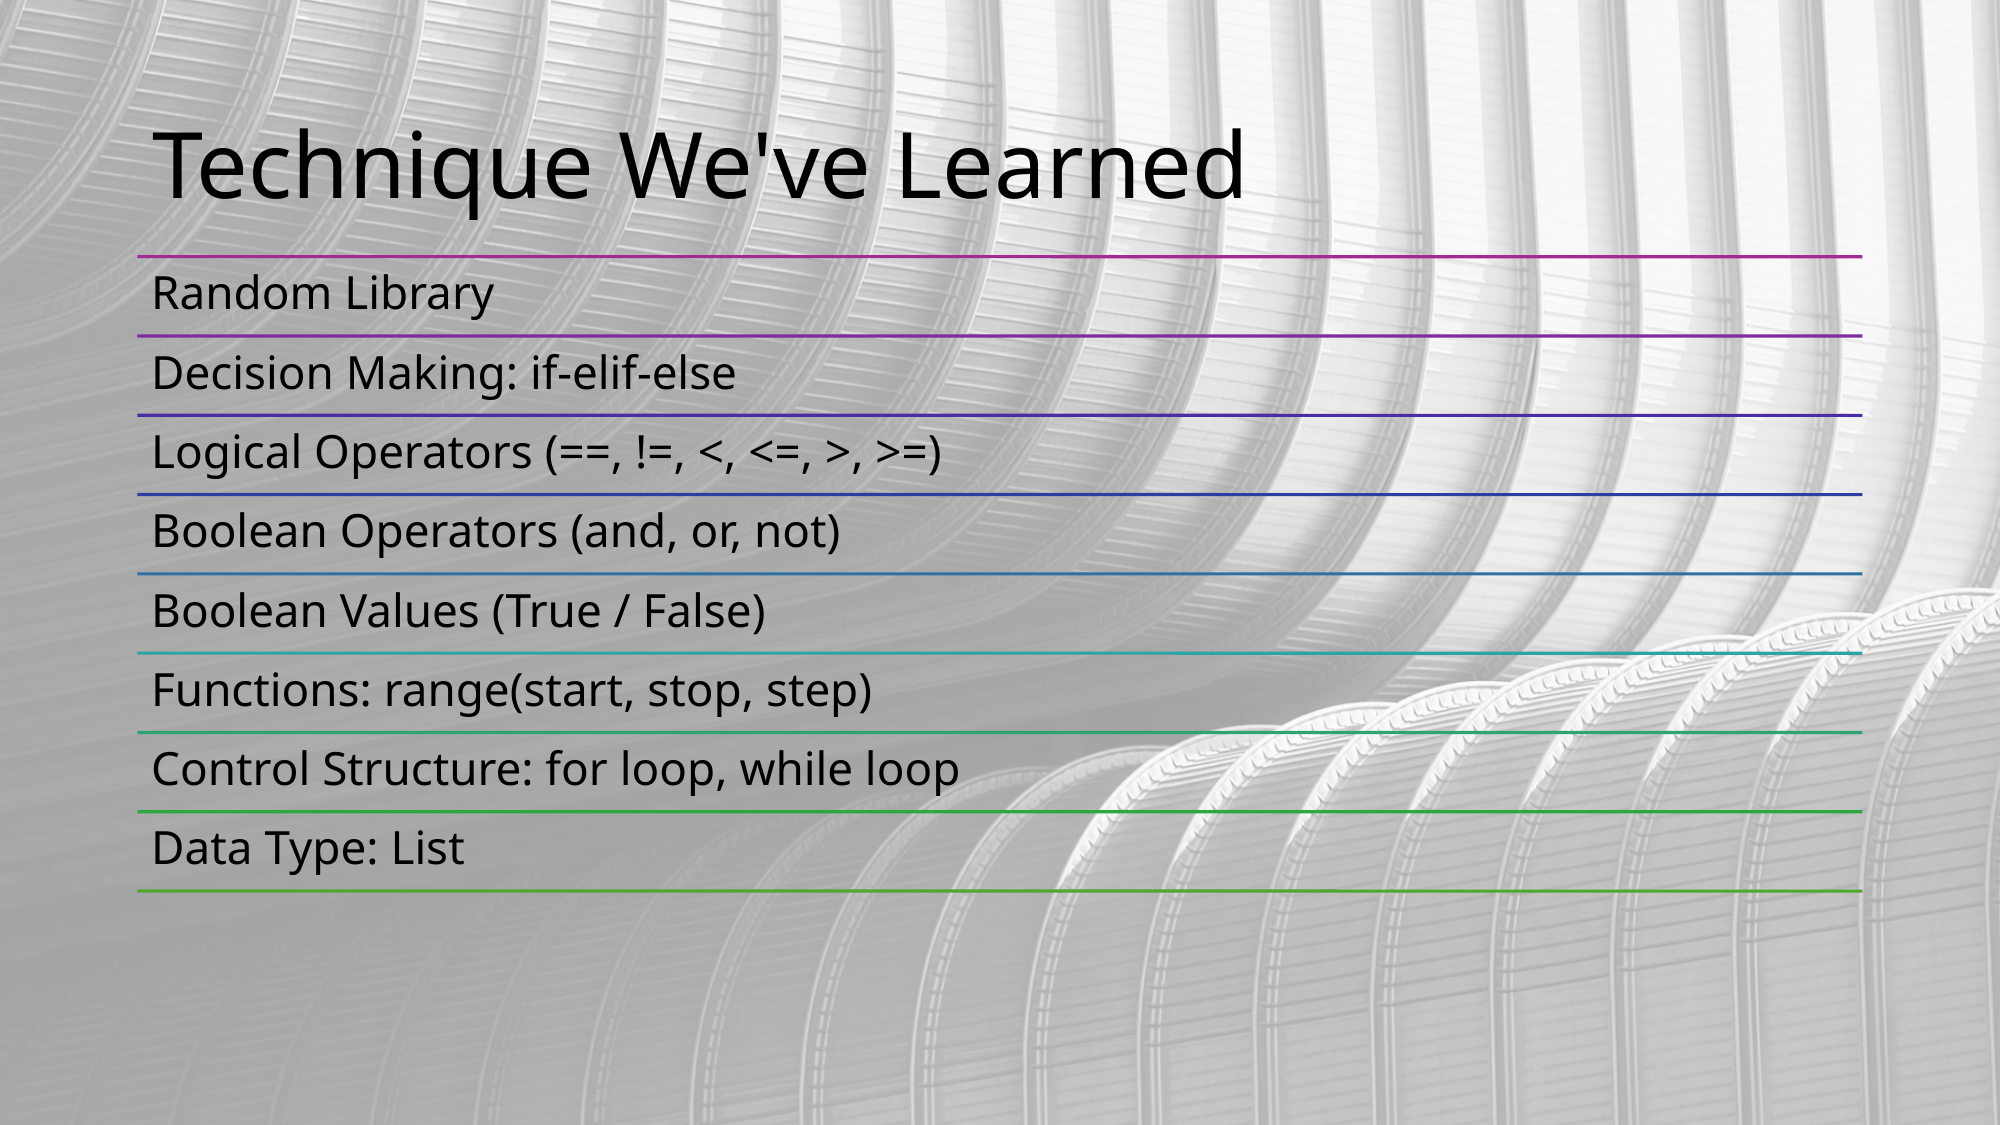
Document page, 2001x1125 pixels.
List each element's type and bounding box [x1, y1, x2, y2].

picture [0, 0, 2000, 1125]
text_box [136, 256, 1863, 971]
